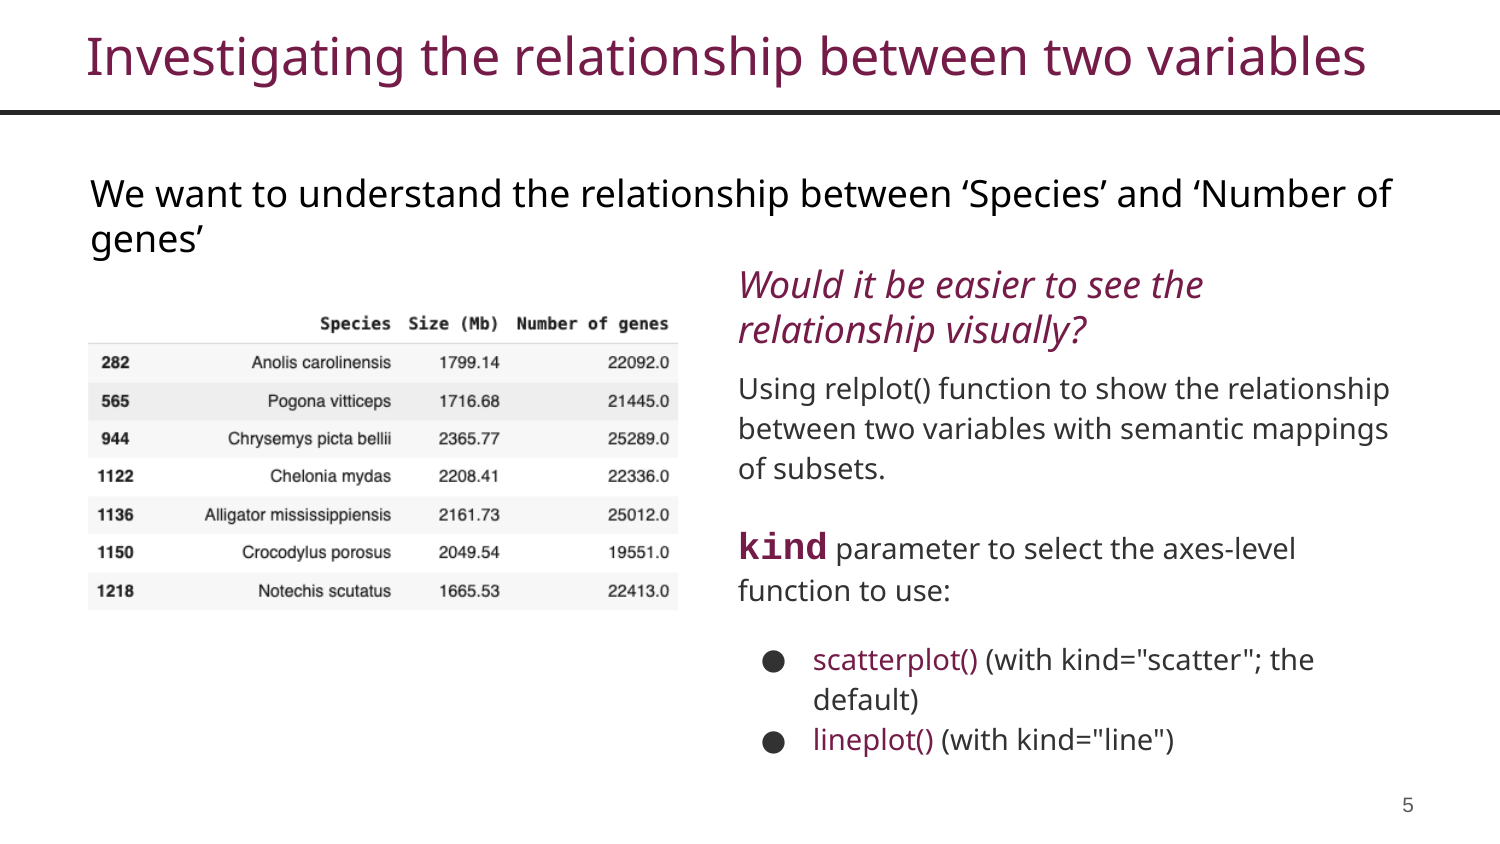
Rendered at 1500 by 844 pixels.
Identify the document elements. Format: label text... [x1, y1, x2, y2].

text_box We want to understand the relationship between ‘Species’ and ‘Number of genes’ [75, 154, 1419, 275]
text_box Using relplot() function to show the relationship between two variables with semantic mappings of subsets. kind parameter to select the axes-level function to use: scatterplot() (with kind="scatter"; the default) lineplot() (with kind="line") [722, 366, 1425, 772]
slide_number ‹#› [1074, 782, 1425, 827]
picture [74, 303, 683, 615]
text_box Would it be easier to see the relationship visually? [722, 245, 1425, 366]
title Investigating the relationship between two variables [75, 1, 1425, 109]
